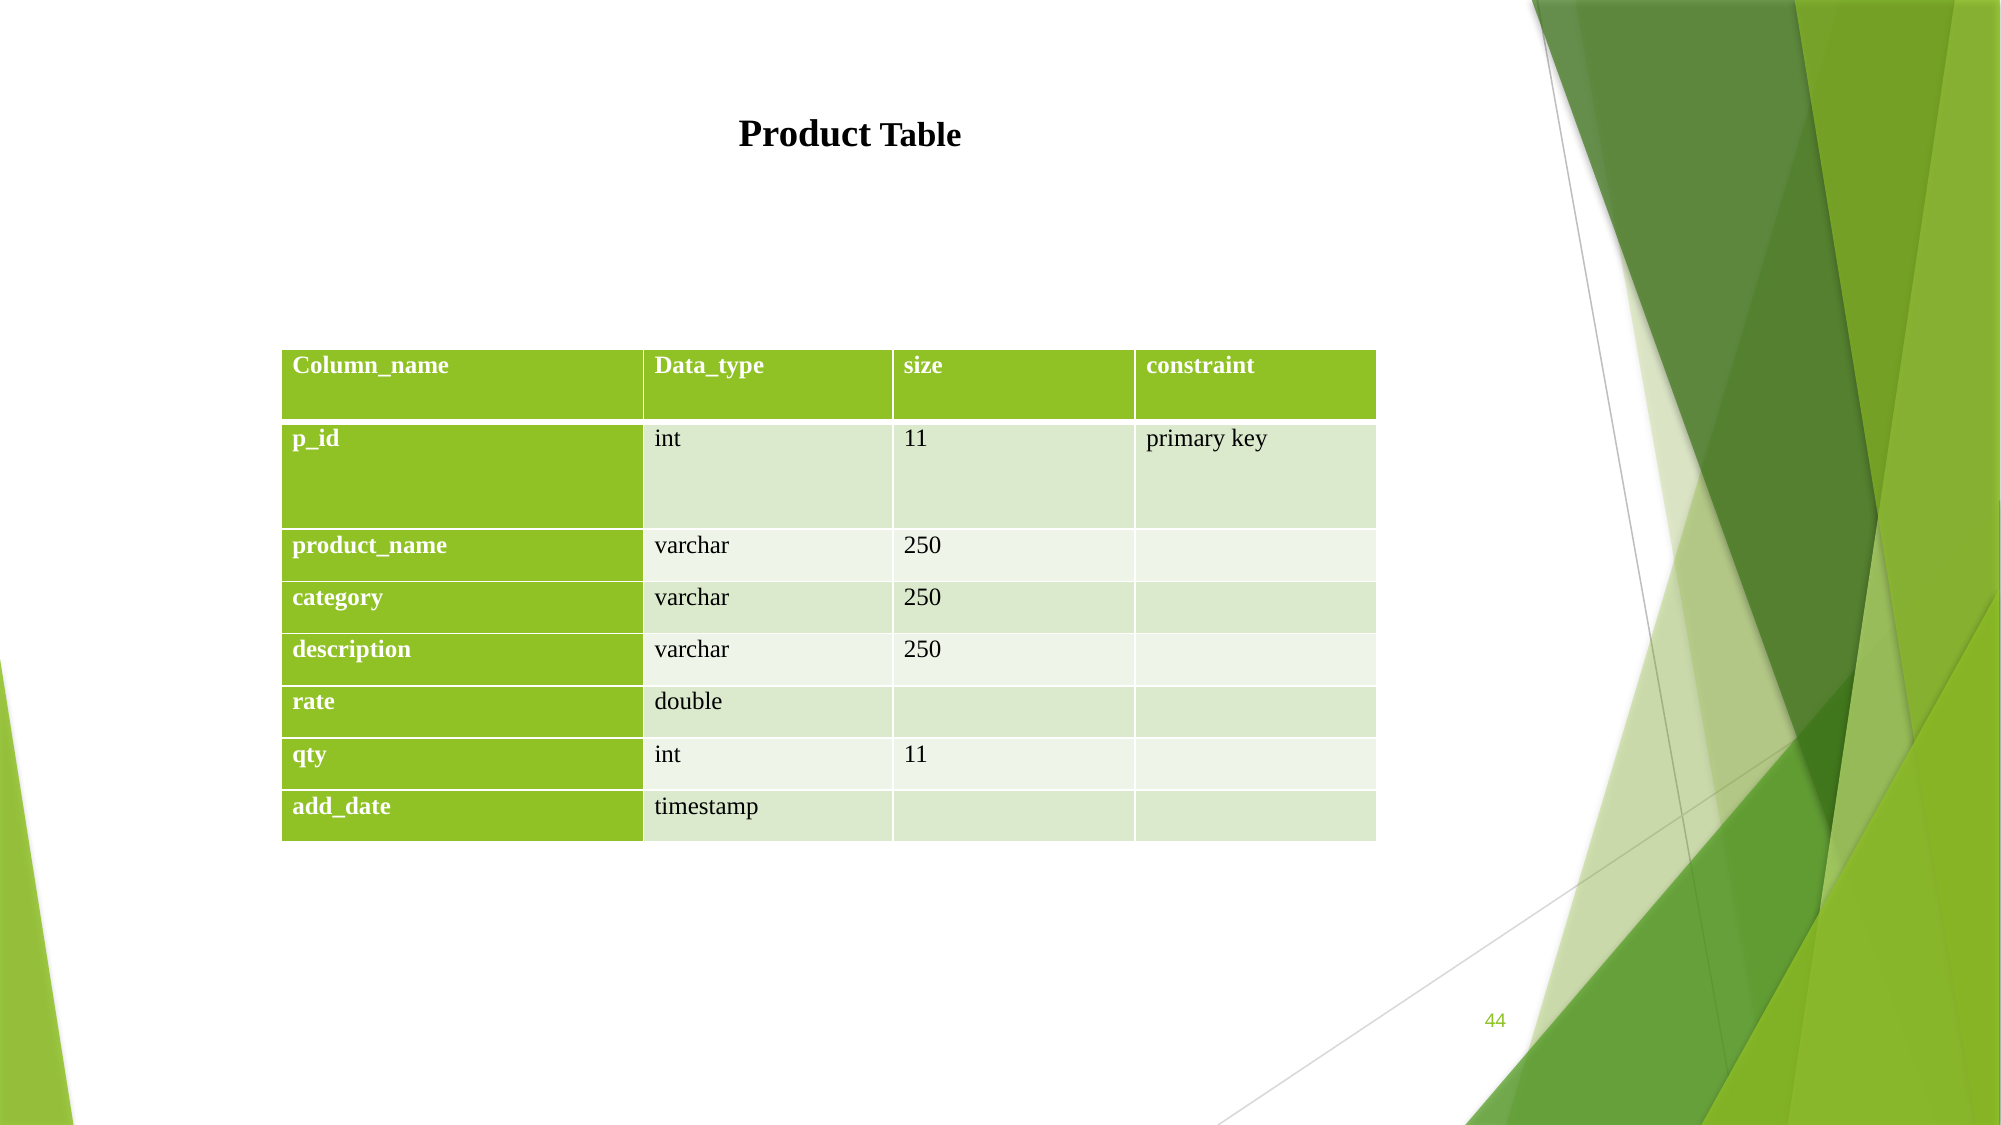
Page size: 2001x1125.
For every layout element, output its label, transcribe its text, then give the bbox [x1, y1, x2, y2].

table_cell p_id [282, 425, 643, 528]
table_cell [894, 687, 1134, 737]
table_cell 11 [894, 739, 1134, 789]
table_cell [1136, 739, 1376, 789]
table_cell 250 [894, 530, 1134, 581]
table_header constraint [1136, 350, 1376, 419]
table_cell [894, 791, 1134, 841]
table_cell add_date [282, 791, 643, 841]
table_cell qty [282, 739, 643, 789]
table_cell primary key [1136, 425, 1376, 528]
table_cell [1136, 530, 1376, 581]
text_box [0, 0, 2000, 75]
table_cell varchar [644, 582, 892, 633]
table_header size [894, 350, 1134, 419]
table_cell 250 [894, 634, 1134, 685]
table_cell rate [282, 687, 643, 737]
table_cell 11 [894, 425, 1134, 528]
table_cell [1136, 634, 1376, 685]
table_cell varchar [644, 530, 892, 581]
table_cell varchar [644, 634, 892, 685]
table_header Data_type [644, 350, 892, 419]
table_header Column_name [282, 350, 643, 419]
table_cell int [644, 739, 892, 789]
slide_number 44 [1409, 991, 1522, 1051]
table_cell int [644, 425, 892, 528]
table_cell 250 [894, 582, 1134, 633]
table_cell category [282, 582, 643, 633]
table_cell timestamp [644, 791, 892, 841]
table_cell [1136, 687, 1376, 737]
table_cell description [282, 634, 643, 685]
table_cell product_name [282, 530, 643, 581]
table_cell [1136, 791, 1376, 841]
table_cell [1136, 582, 1376, 633]
title Product Table [111, 99, 1522, 204]
table_cell double [644, 687, 892, 737]
